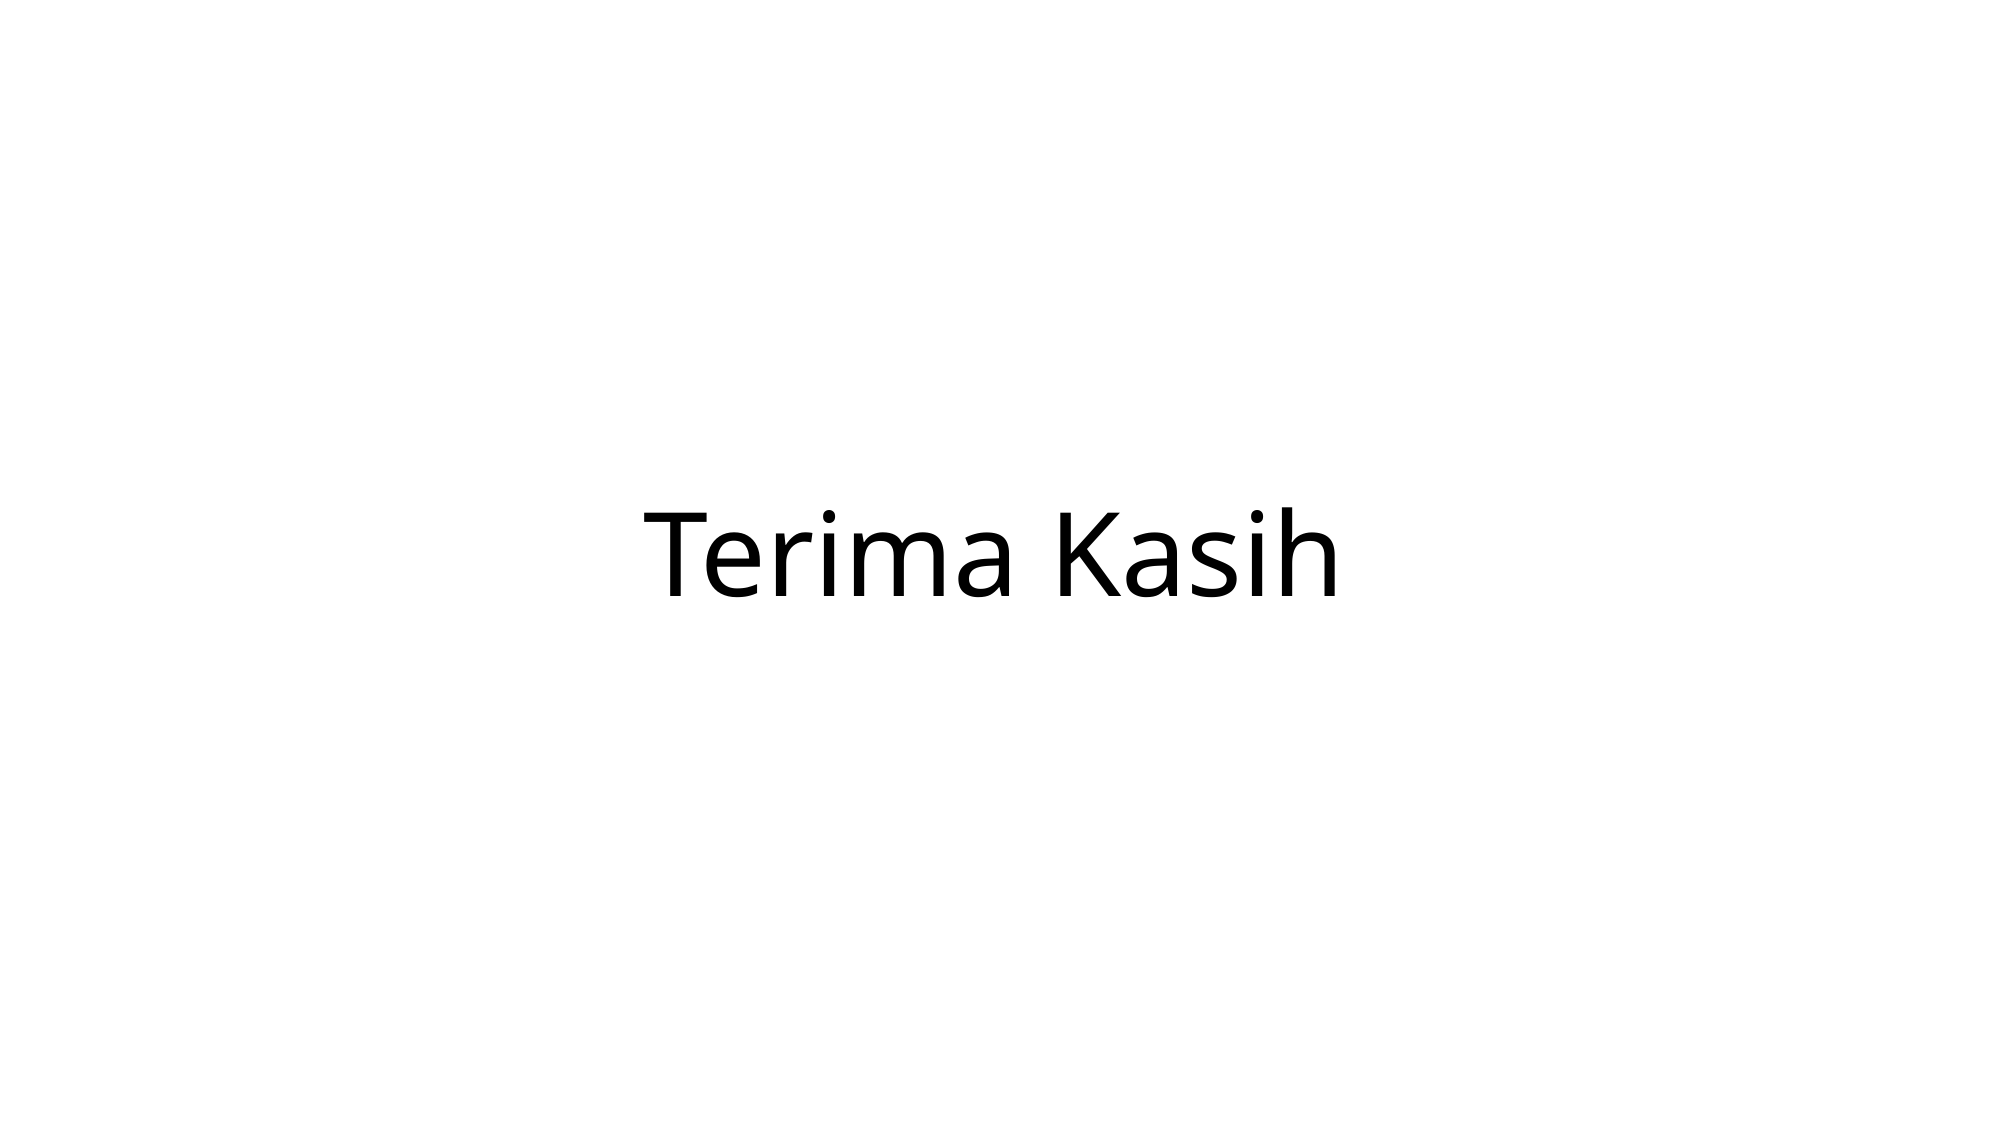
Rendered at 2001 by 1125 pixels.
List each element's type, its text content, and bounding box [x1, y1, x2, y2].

text_box Terima Kasih [628, 472, 1361, 628]
